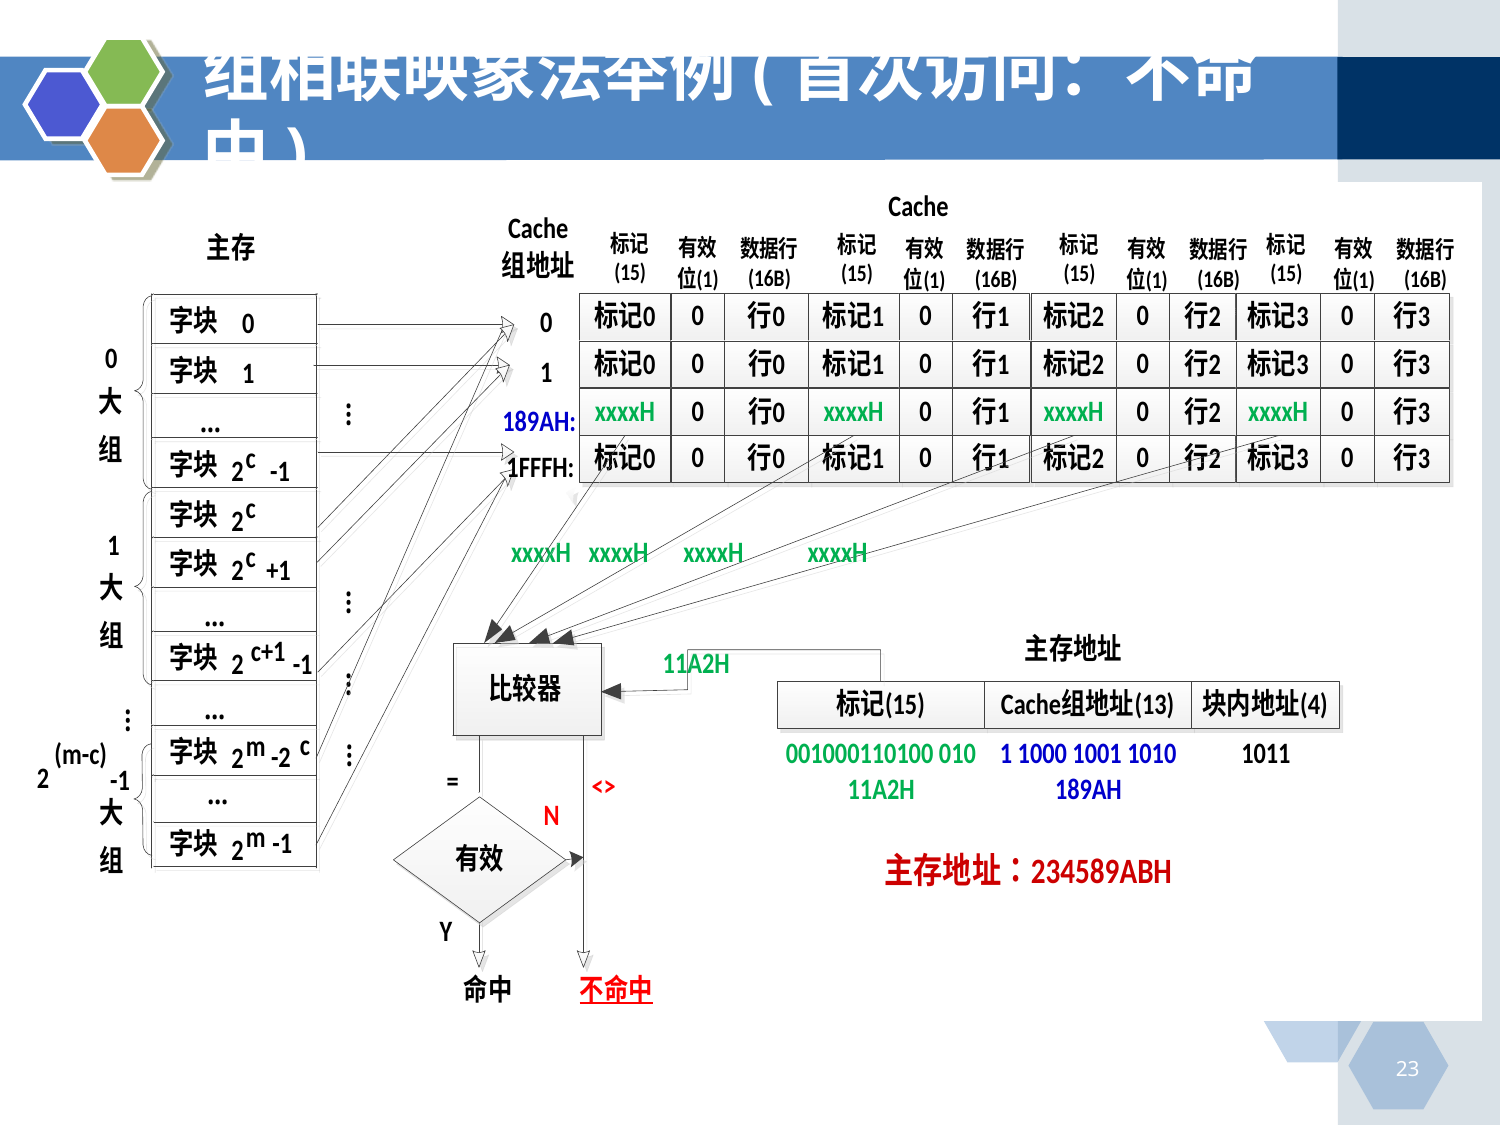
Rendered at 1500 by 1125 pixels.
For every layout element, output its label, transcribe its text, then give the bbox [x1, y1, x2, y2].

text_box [29, 181, 1483, 1022]
slide_number 23 [1359, 1047, 1435, 1086]
title 组相联映象法举例(首次访问：不命中) [187, 62, 1376, 155]
